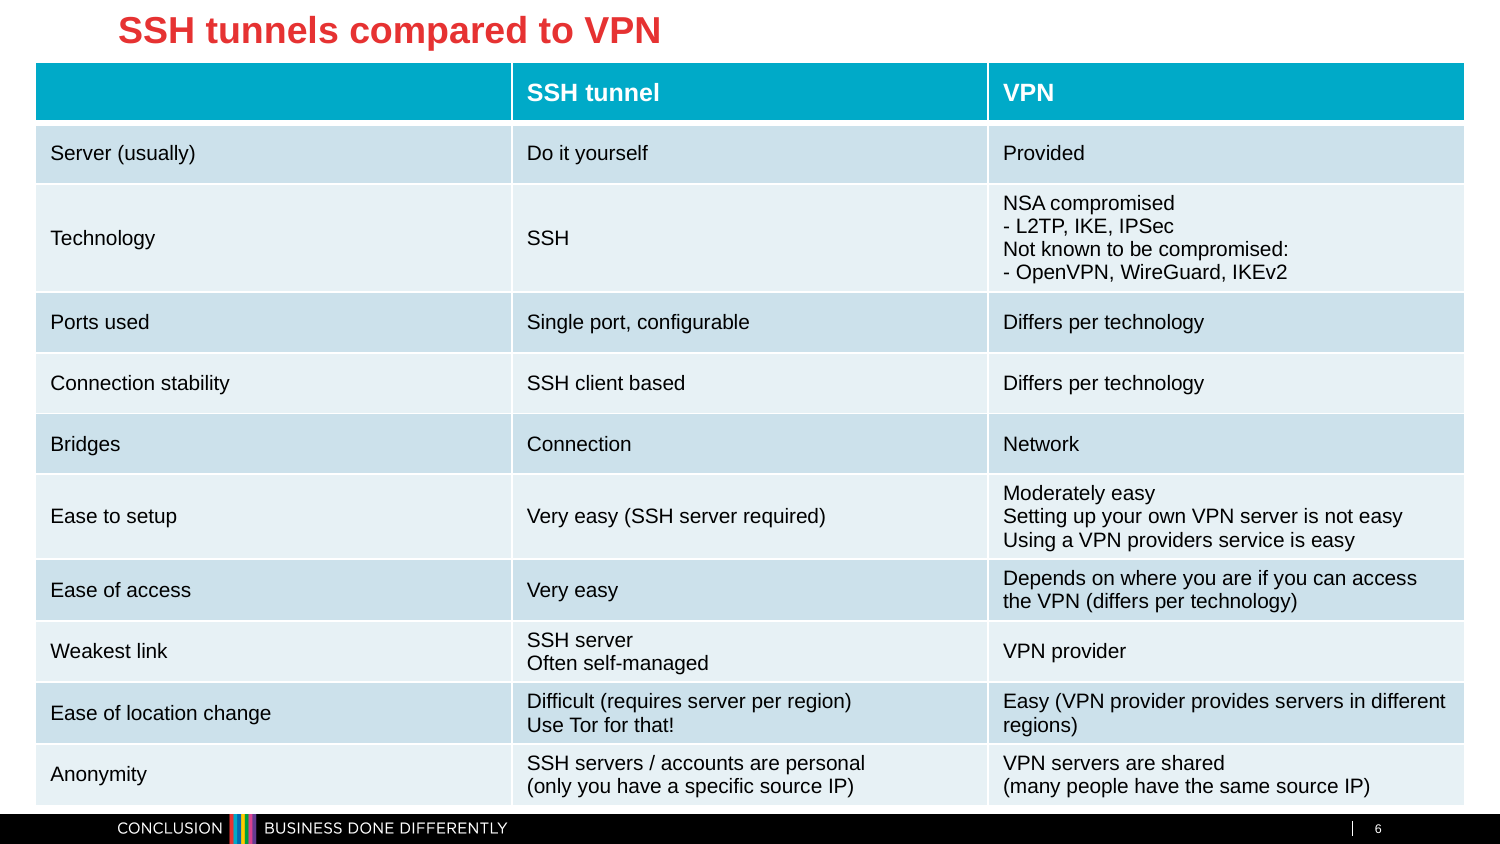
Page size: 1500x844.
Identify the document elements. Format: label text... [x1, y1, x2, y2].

picture [0, 814, 236, 844]
table_cell Differs per technology [989, 293, 1464, 352]
table_cell NSA compromised - L2TP, IKE, IPSec Not known to be compromised: - OpenVPN, WireGuard, IKEv2 [989, 185, 1464, 291]
table_cell Ease of location change [36, 683, 511, 743]
table_cell Provided [989, 126, 1464, 183]
table_cell Difficult (requires server per region) Use Tor for that! [513, 683, 987, 743]
table_cell SSH server Often self-managed [513, 622, 987, 681]
table_cell Very easy (SSH server required) [513, 475, 987, 558]
table_cell Differs per technology [989, 354, 1464, 413]
table_cell VPN servers are shared (many people have the same source IP) [989, 745, 1464, 805]
table_header SSH tunnel [513, 63, 987, 120]
table_cell Connection stability [36, 354, 511, 413]
table_header VPN [989, 63, 1464, 120]
table_cell SSH [513, 185, 987, 291]
table_cell Ease of access [36, 560, 511, 620]
table_cell Server (usually) [36, 126, 511, 183]
table_cell SSH client based [513, 354, 987, 413]
table_cell SSH servers / accounts are personal (only you have a specific source IP) [513, 745, 987, 805]
slide_number 6 [1358, 820, 1382, 839]
table_cell VPN provider [989, 622, 1464, 681]
table_cell Depends on where you are if you can access the VPN (differs per technology) [989, 560, 1464, 620]
table_header [36, 63, 511, 120]
table_cell Ports used [36, 293, 511, 352]
table_cell Very easy [513, 560, 987, 620]
table_cell Anonymity [36, 745, 511, 805]
table_cell Bridges [36, 414, 511, 473]
table_cell Ease to setup [36, 475, 511, 558]
table_cell Do it yourself [513, 126, 987, 183]
picture [239, 814, 1500, 844]
table_cell Technology [36, 185, 511, 291]
table_cell Single port, configurable [513, 293, 987, 352]
table_cell Easy (VPN provider provides servers in different regions) [989, 683, 1464, 743]
table_cell Connection [513, 414, 987, 473]
table_cell Weakest link [36, 622, 511, 681]
table_cell Moderately easy Setting up your own VPN server is not easy Using a VPN providers service is easy [989, 475, 1464, 558]
title SSH tunnels compared to VPN [118, 0, 1205, 61]
table_cell Network [989, 414, 1464, 473]
